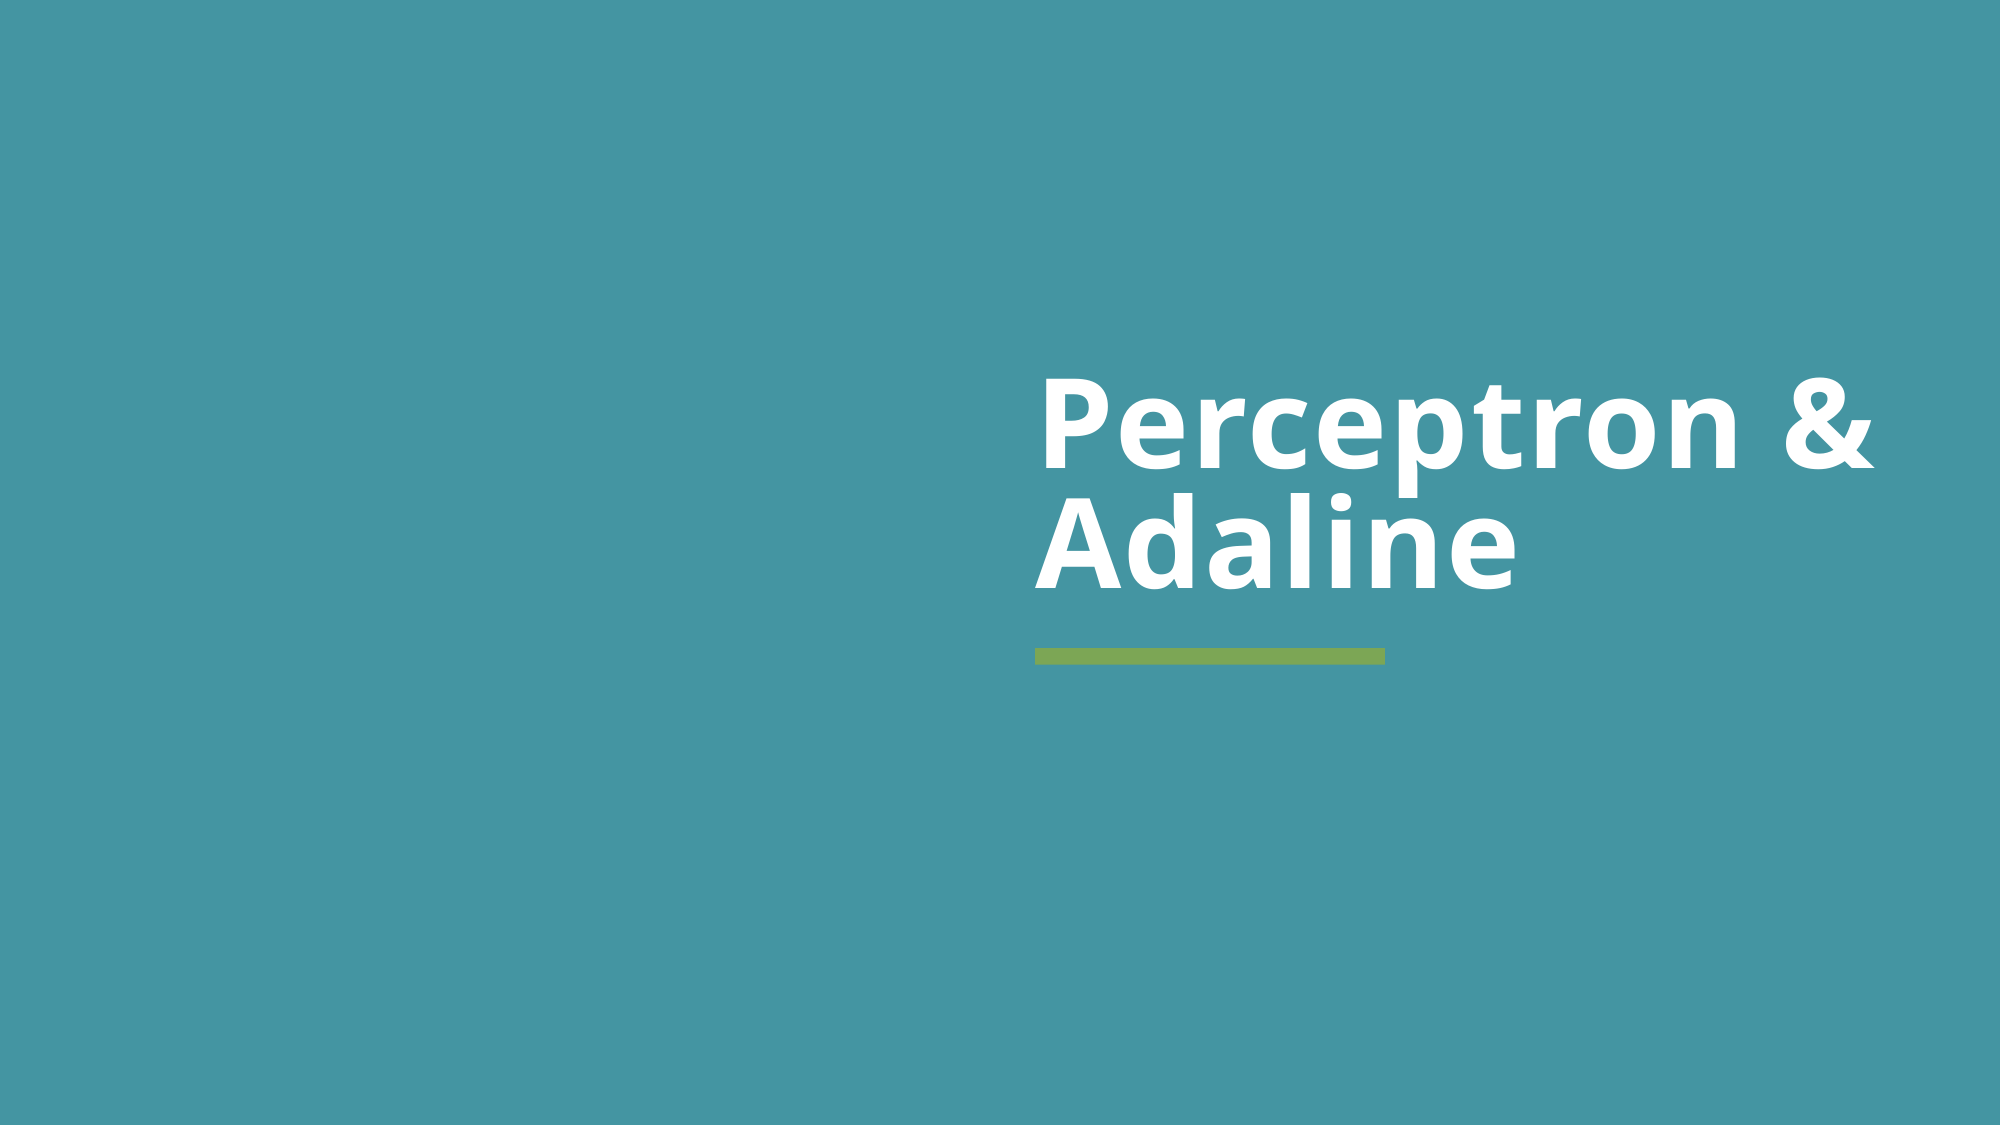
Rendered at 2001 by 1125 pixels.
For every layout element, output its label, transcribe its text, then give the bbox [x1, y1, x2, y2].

title Perceptron & Adaline [1035, 72, 1934, 613]
